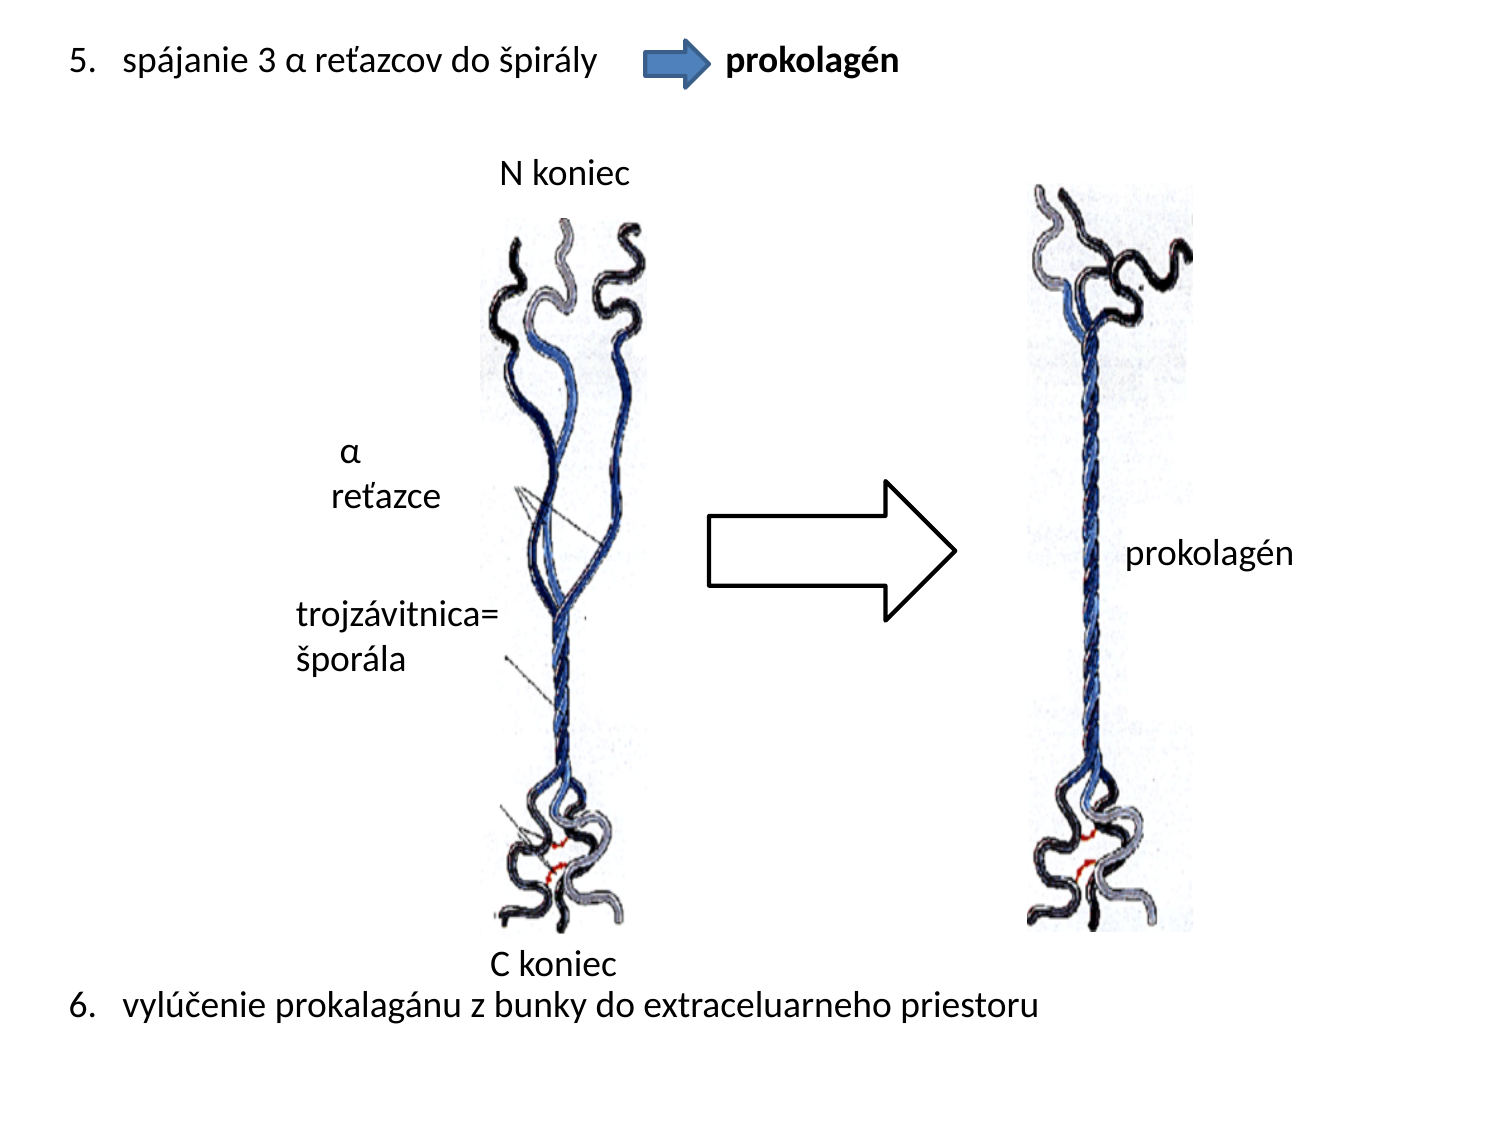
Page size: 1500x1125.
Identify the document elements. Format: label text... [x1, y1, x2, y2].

text_box 5. spájanie 3 α reťazcov do špirály prokolagén 6. vylúčenie prokalagánu z bunky do extraceluarneho priestoru [53, 27, 1303, 1078]
text_box [643, 38, 712, 90]
text_box prokolagén [1197, 520, 1387, 581]
picture [1027, 183, 1193, 932]
text_box [706, 479, 958, 623]
text_box α reťazce [316, 418, 464, 524]
picture [480, 218, 647, 944]
text_box trojzávitnica= šporála [280, 581, 475, 686]
text_box C koniec [475, 931, 710, 992]
text_box N koniec [484, 140, 724, 201]
